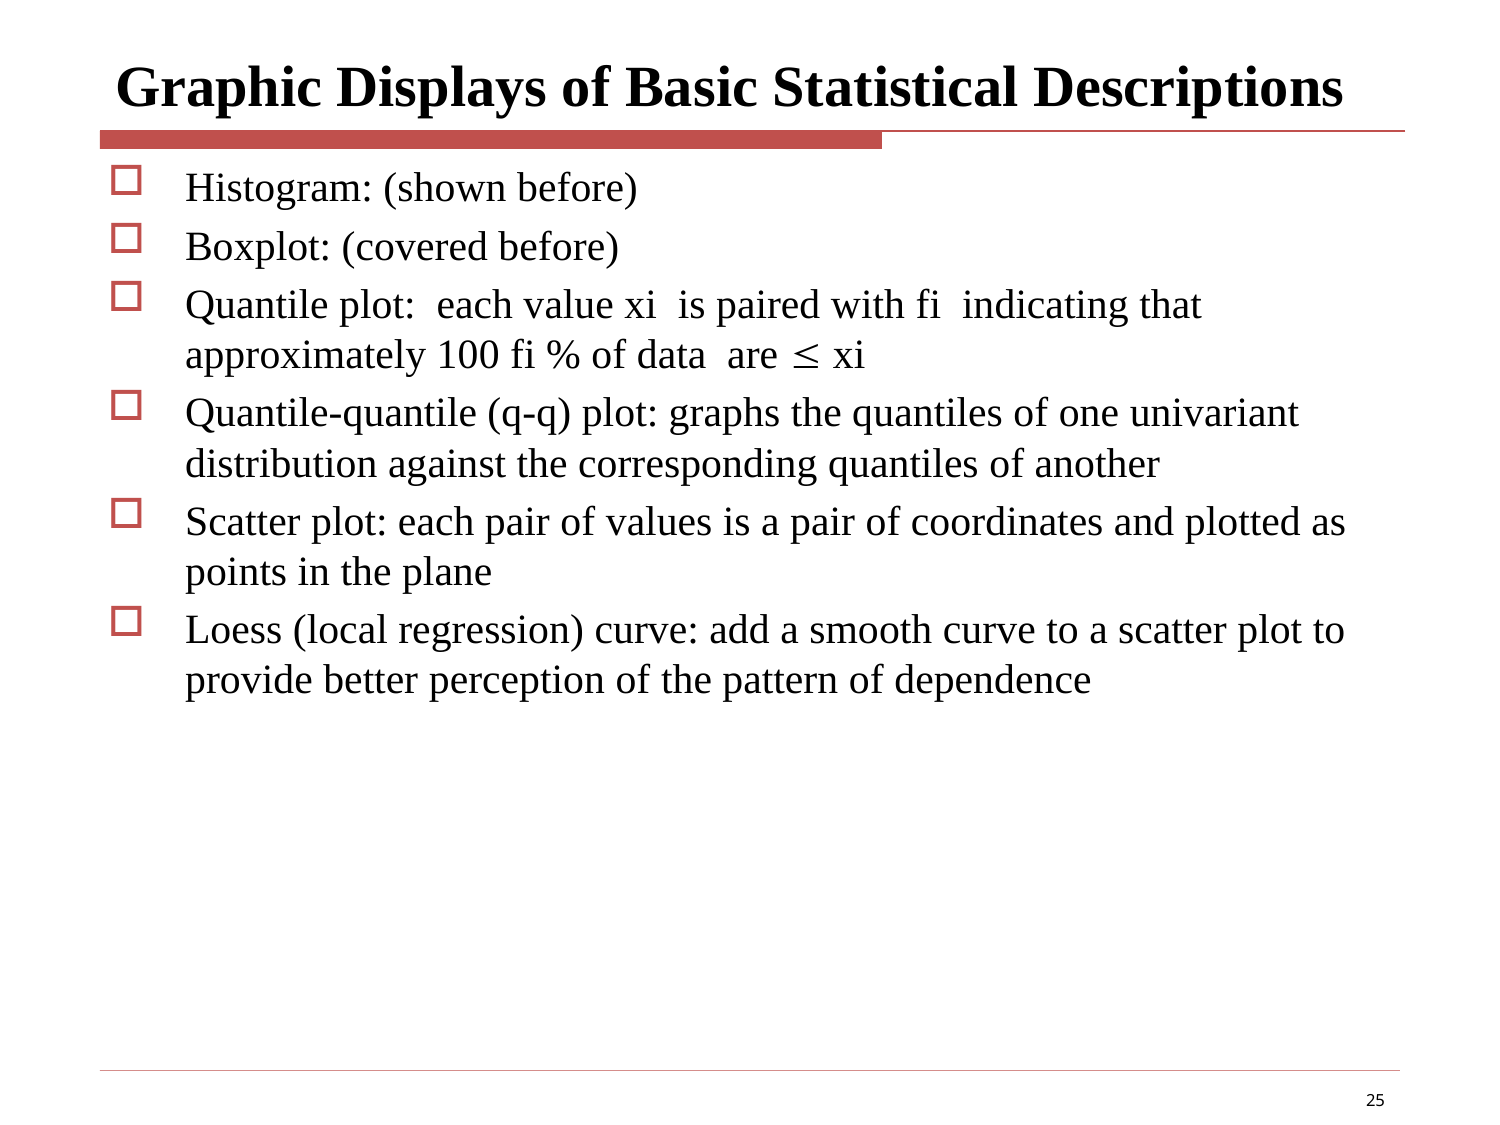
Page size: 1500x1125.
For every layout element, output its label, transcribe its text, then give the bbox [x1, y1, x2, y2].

slide_number 25 [1074, 1081, 1401, 1115]
title Graphic Displays of Basic Statistical Descriptions [100, 30, 1412, 126]
list Histogram: (shown before) Boxplot: (covered before) Quantile plot: each value xi is paired with fi indicating that approximately 100 fi % of data are  xi Quantile-quantile (q-q) plot: graphs the quantiles of one univariant distribution against the corresponding quantiles of another Scatter plot: each pair of values is a pair of coordinates and plotted as points in the plane Loess (local regression) curve: add a smooth curve to a scatter plot to provide better perception of the pattern of dependence [92, 152, 1406, 1059]
